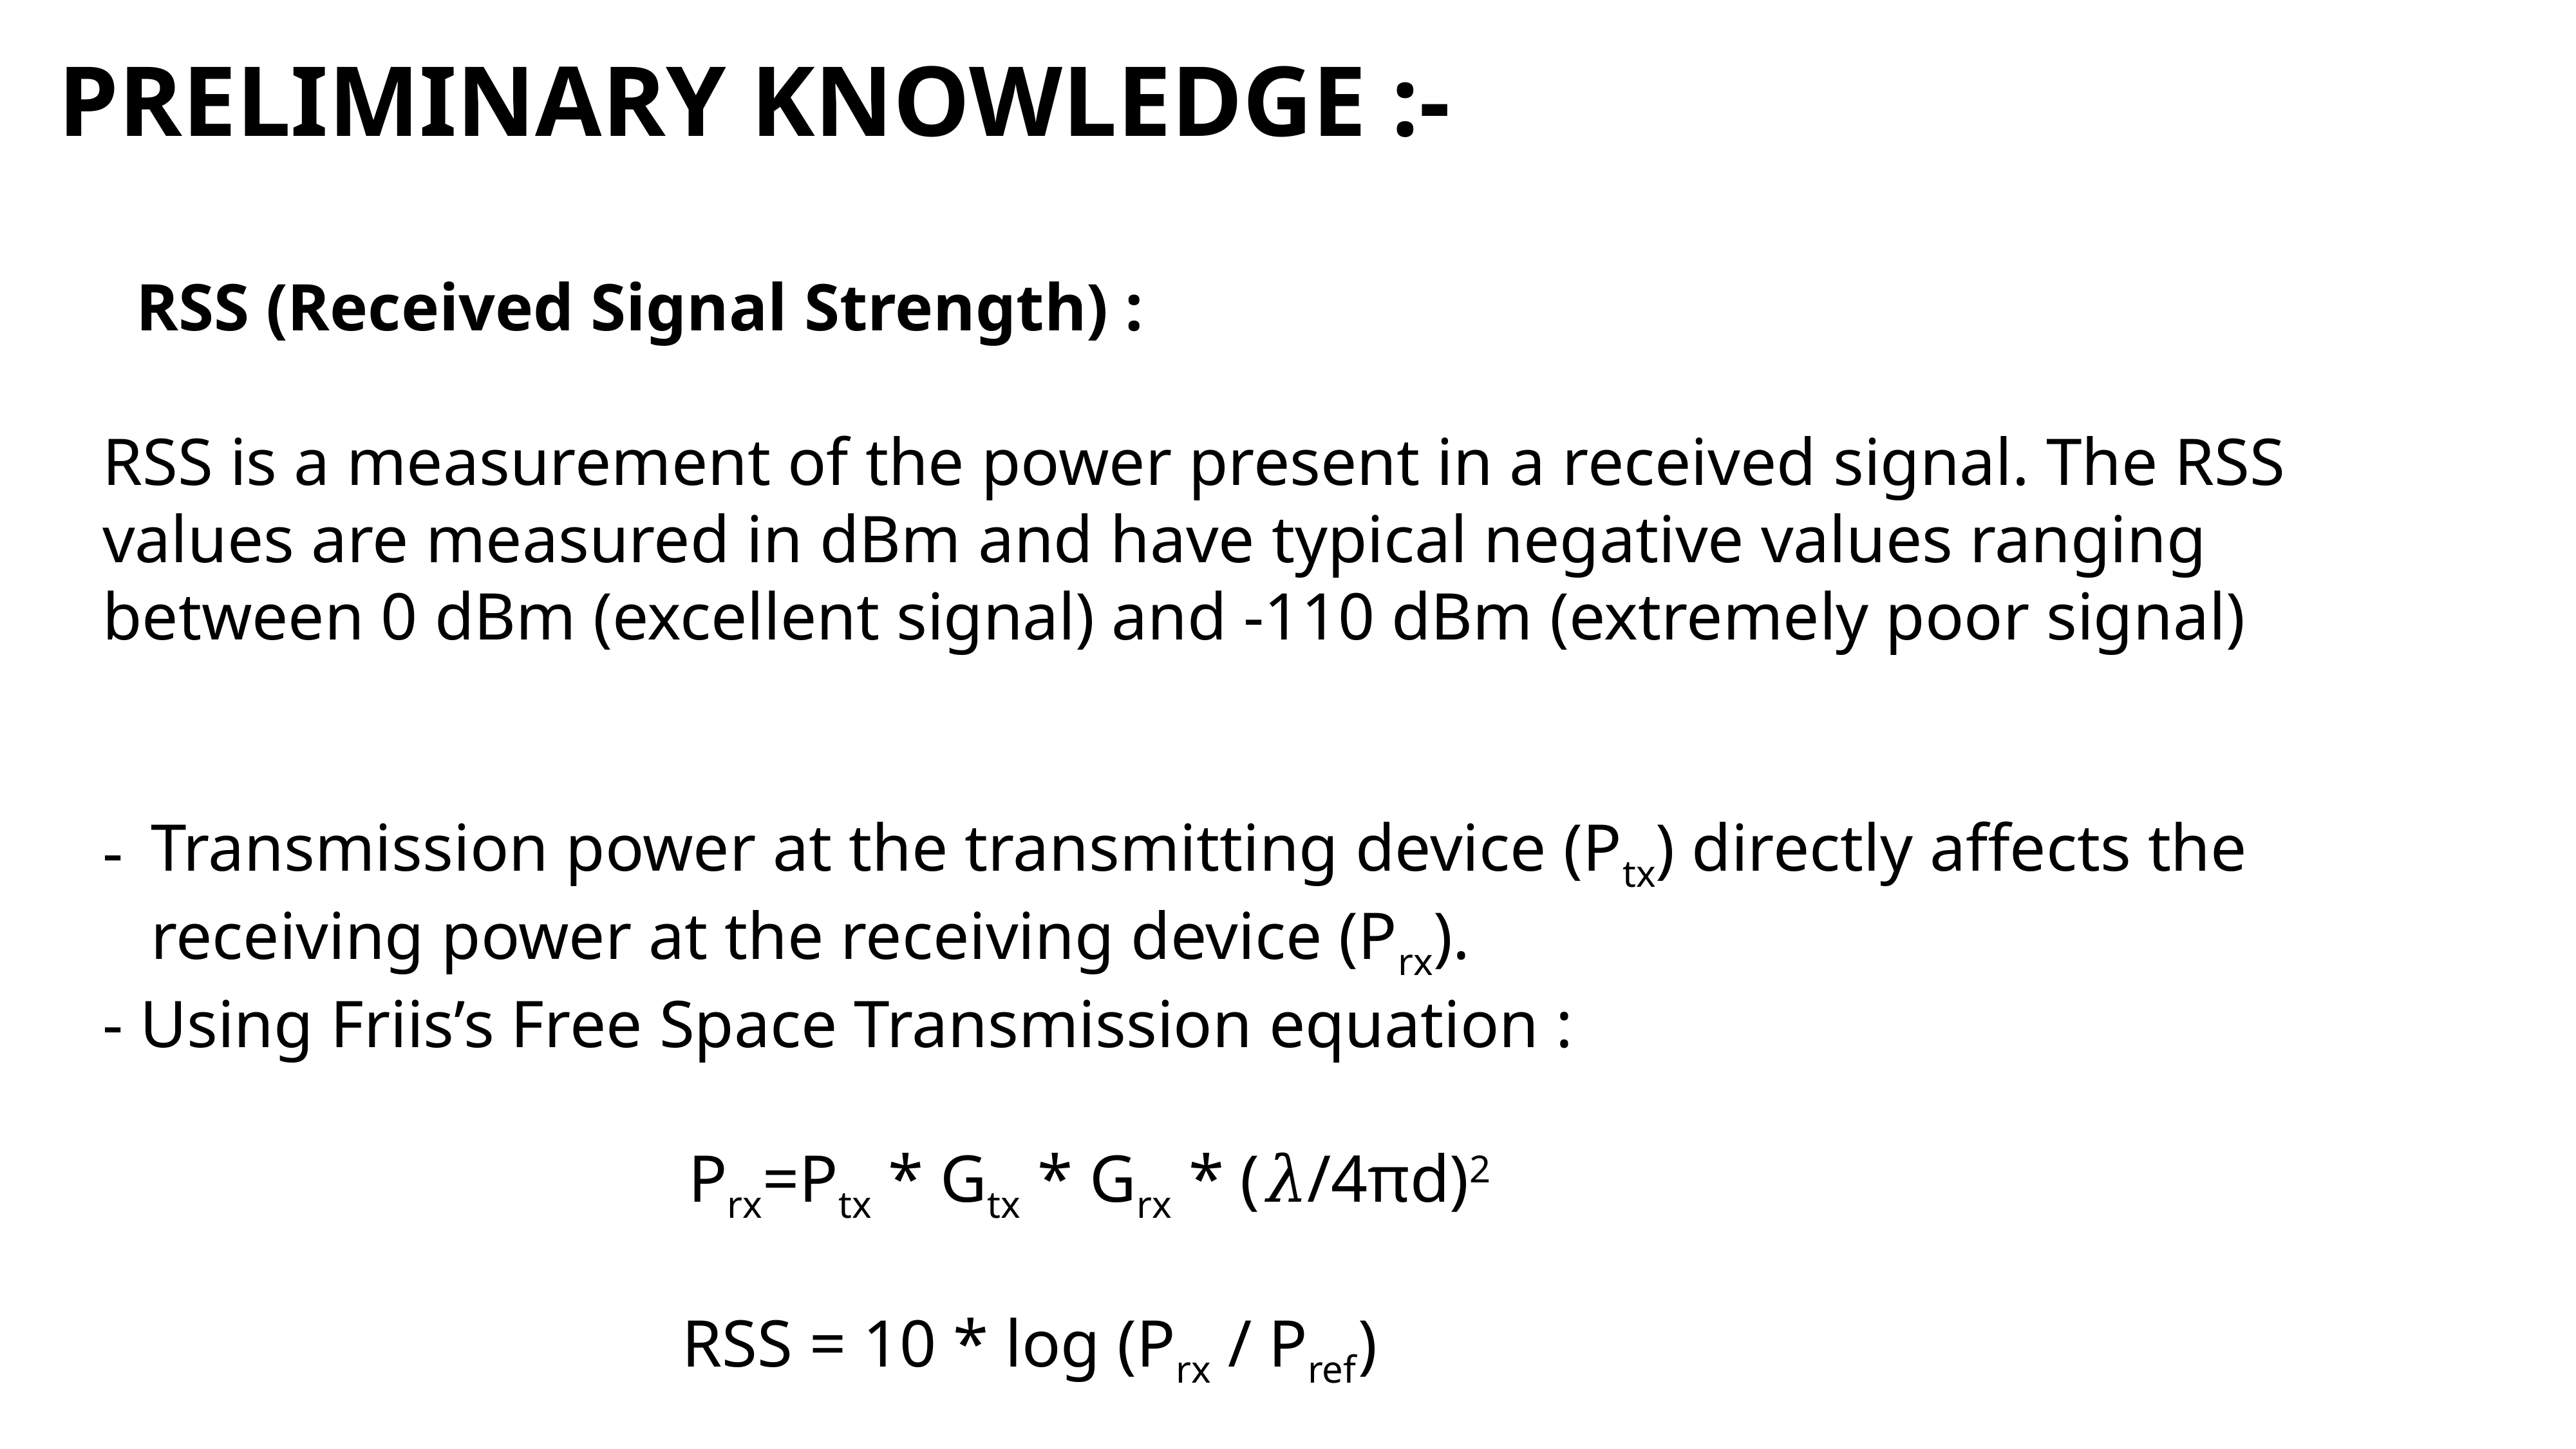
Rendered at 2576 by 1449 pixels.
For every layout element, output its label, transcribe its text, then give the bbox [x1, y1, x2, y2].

text_box PRELIMINARY KNOWLEDGE :- [48, 30, 2534, 234]
text_box RSS (Received Signal Strength) : RSS is a measurement of the power present in a received signal. The RSS values are measured in dBm and have typical negative values ranging between 0 dBm (excellent signal) and -110 dBm (extremely poor signal) Transmission power at the transmitting device (Ptx) directly affects the receiving power at the receiving device (Prx). - Using Friis’s Free Space Transmission equation : Prx=Ptx * Gtx * Grx * (𝜆/4πd)2 RSS = 10 * log (Prx / Pref ) [93, 234, 2449, 1417]
